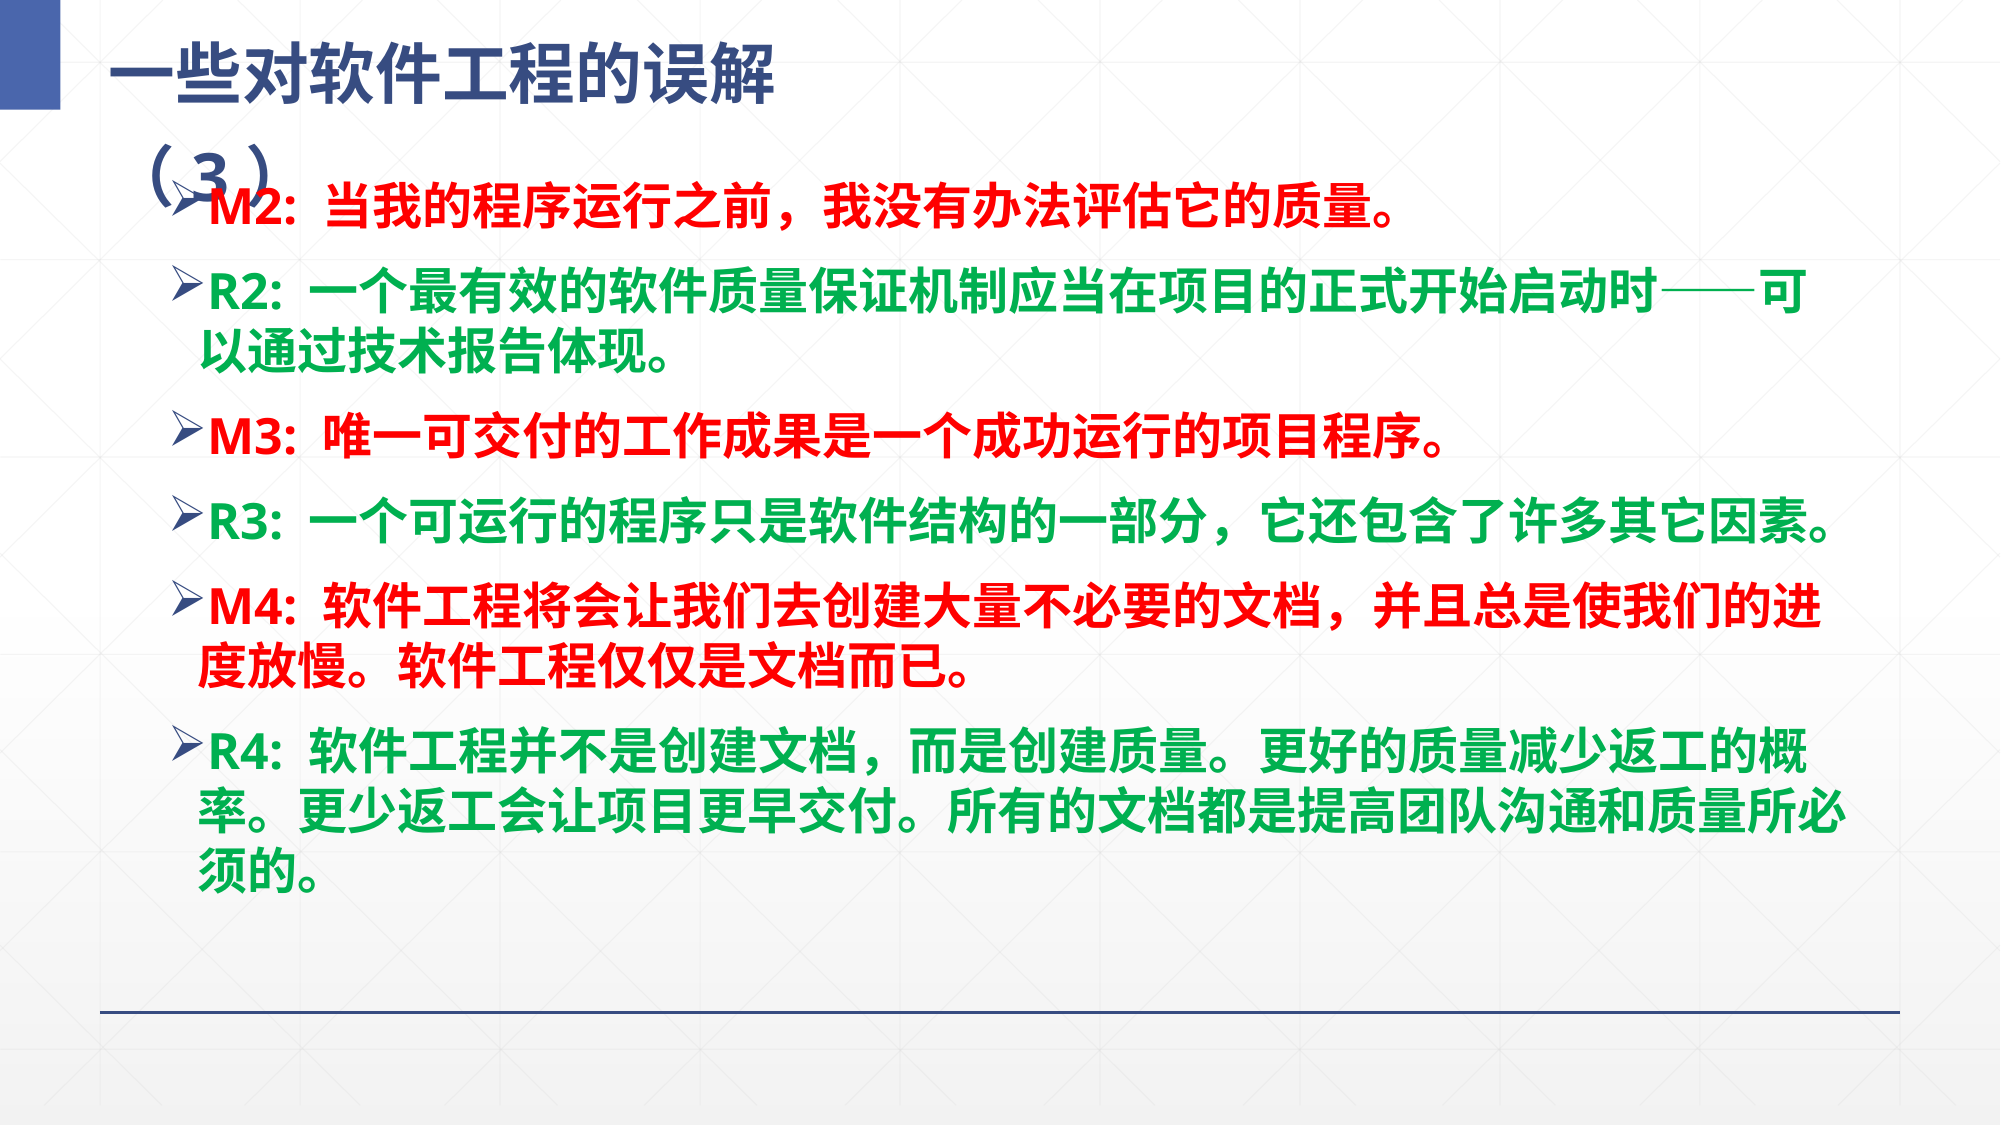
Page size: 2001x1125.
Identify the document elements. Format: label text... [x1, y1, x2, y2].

list M2: 当我的程序运行之前，我没有办法评估它的质量。 R2: 一个最有效的软件质量保证机制应当在项目的正式开始启动时——可以通过技术报告体现。 M3: 唯一可交付的工作成果是一个成功运行的项目程序。 R3: 一个可运行的程序只是软件结构的一部分，它还包含了许多其它因素。 M4: 软件工程将会让我们去创建大量不必要的文档，并且总是使我们的进度放慢。软件工程仅仅是文档而已。 R4: 软件工程并不是创建文档，而是创建质量。更好的质量减少返工的概率。更少返工会让项目更早交付。所有的文档都是提高团队沟通和质量所必须的。 [108, 167, 1870, 996]
title 一些对软件工程的误解（3） [93, 0, 948, 110]
